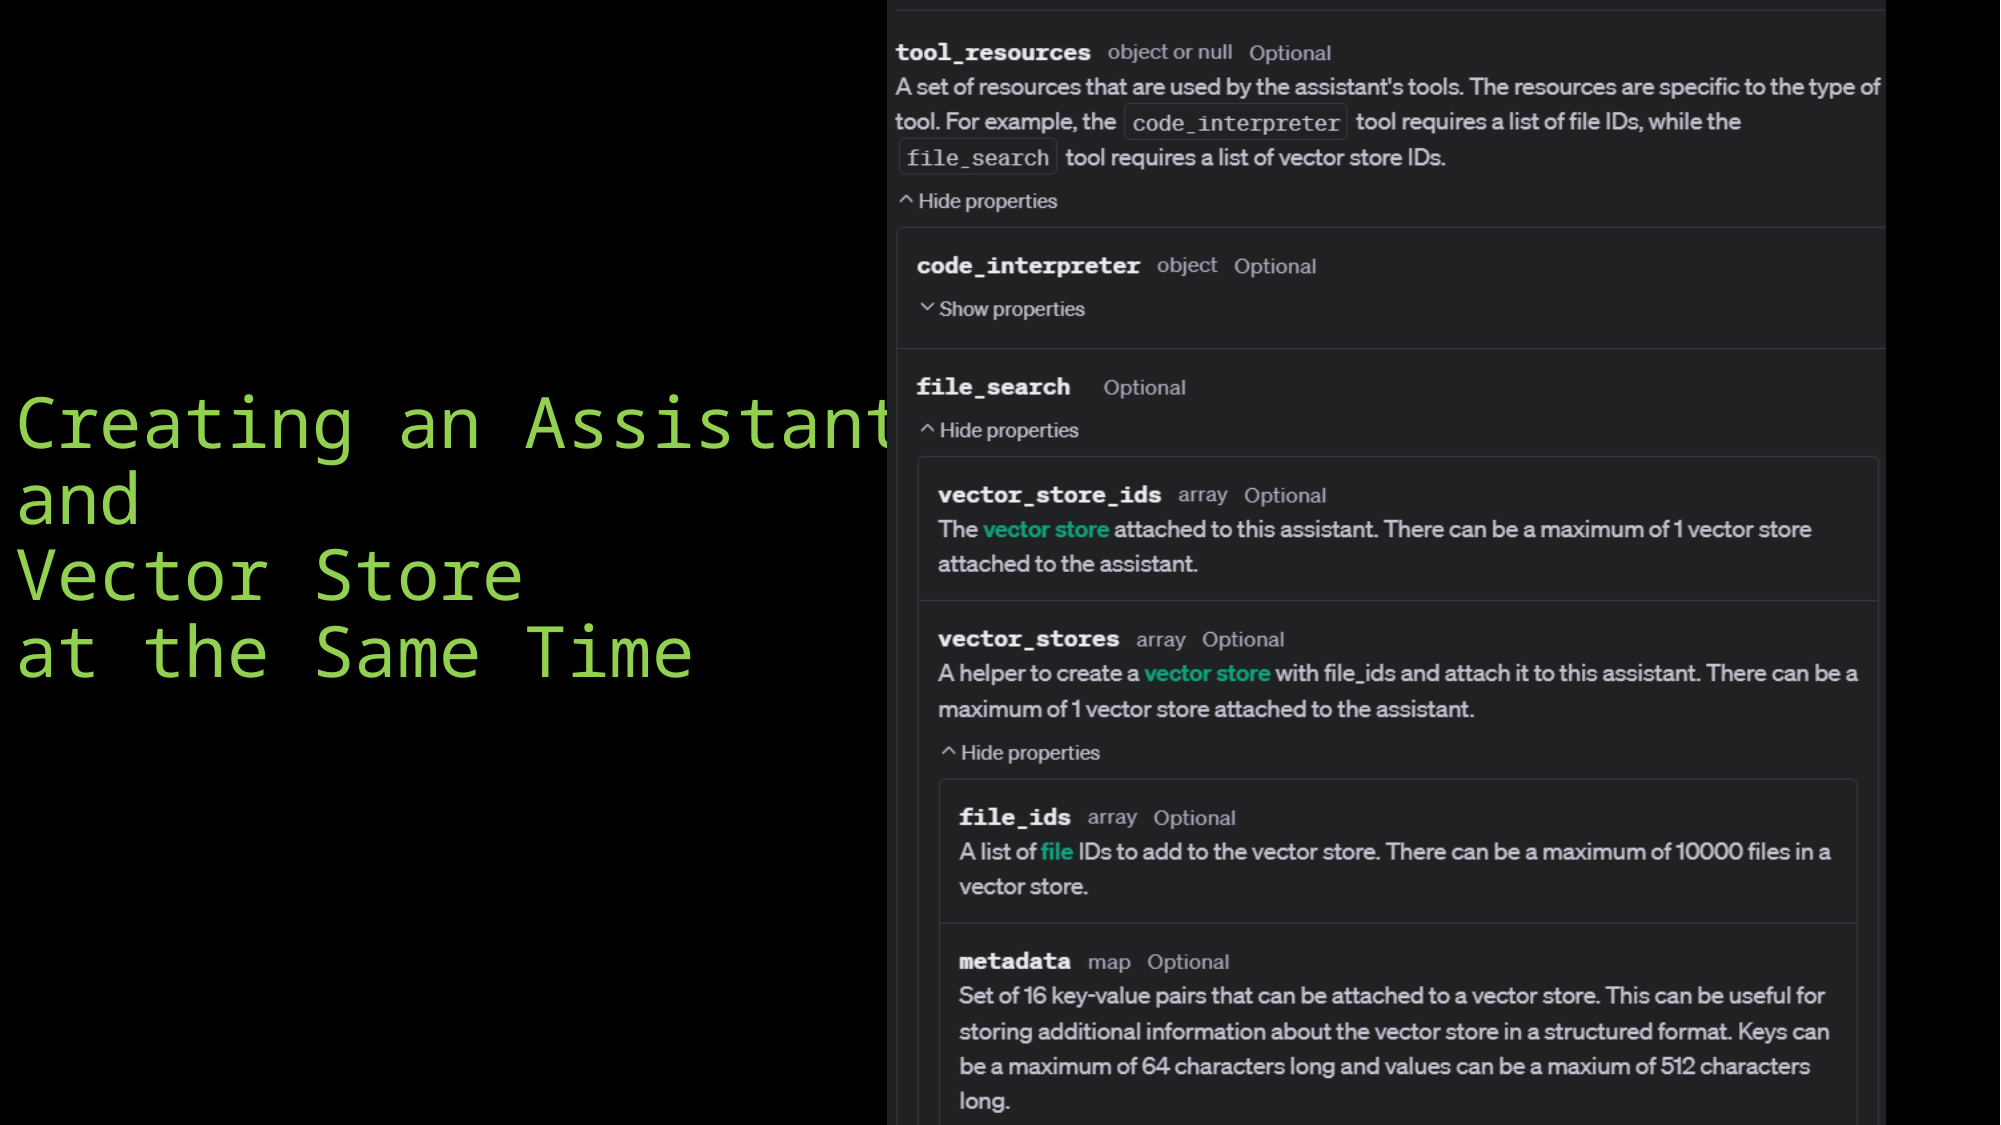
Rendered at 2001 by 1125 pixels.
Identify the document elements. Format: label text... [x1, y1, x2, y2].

picture [887, 0, 1886, 1125]
title Creating an Assistant and Vector Store at the Same Time [0, 262, 887, 700]
